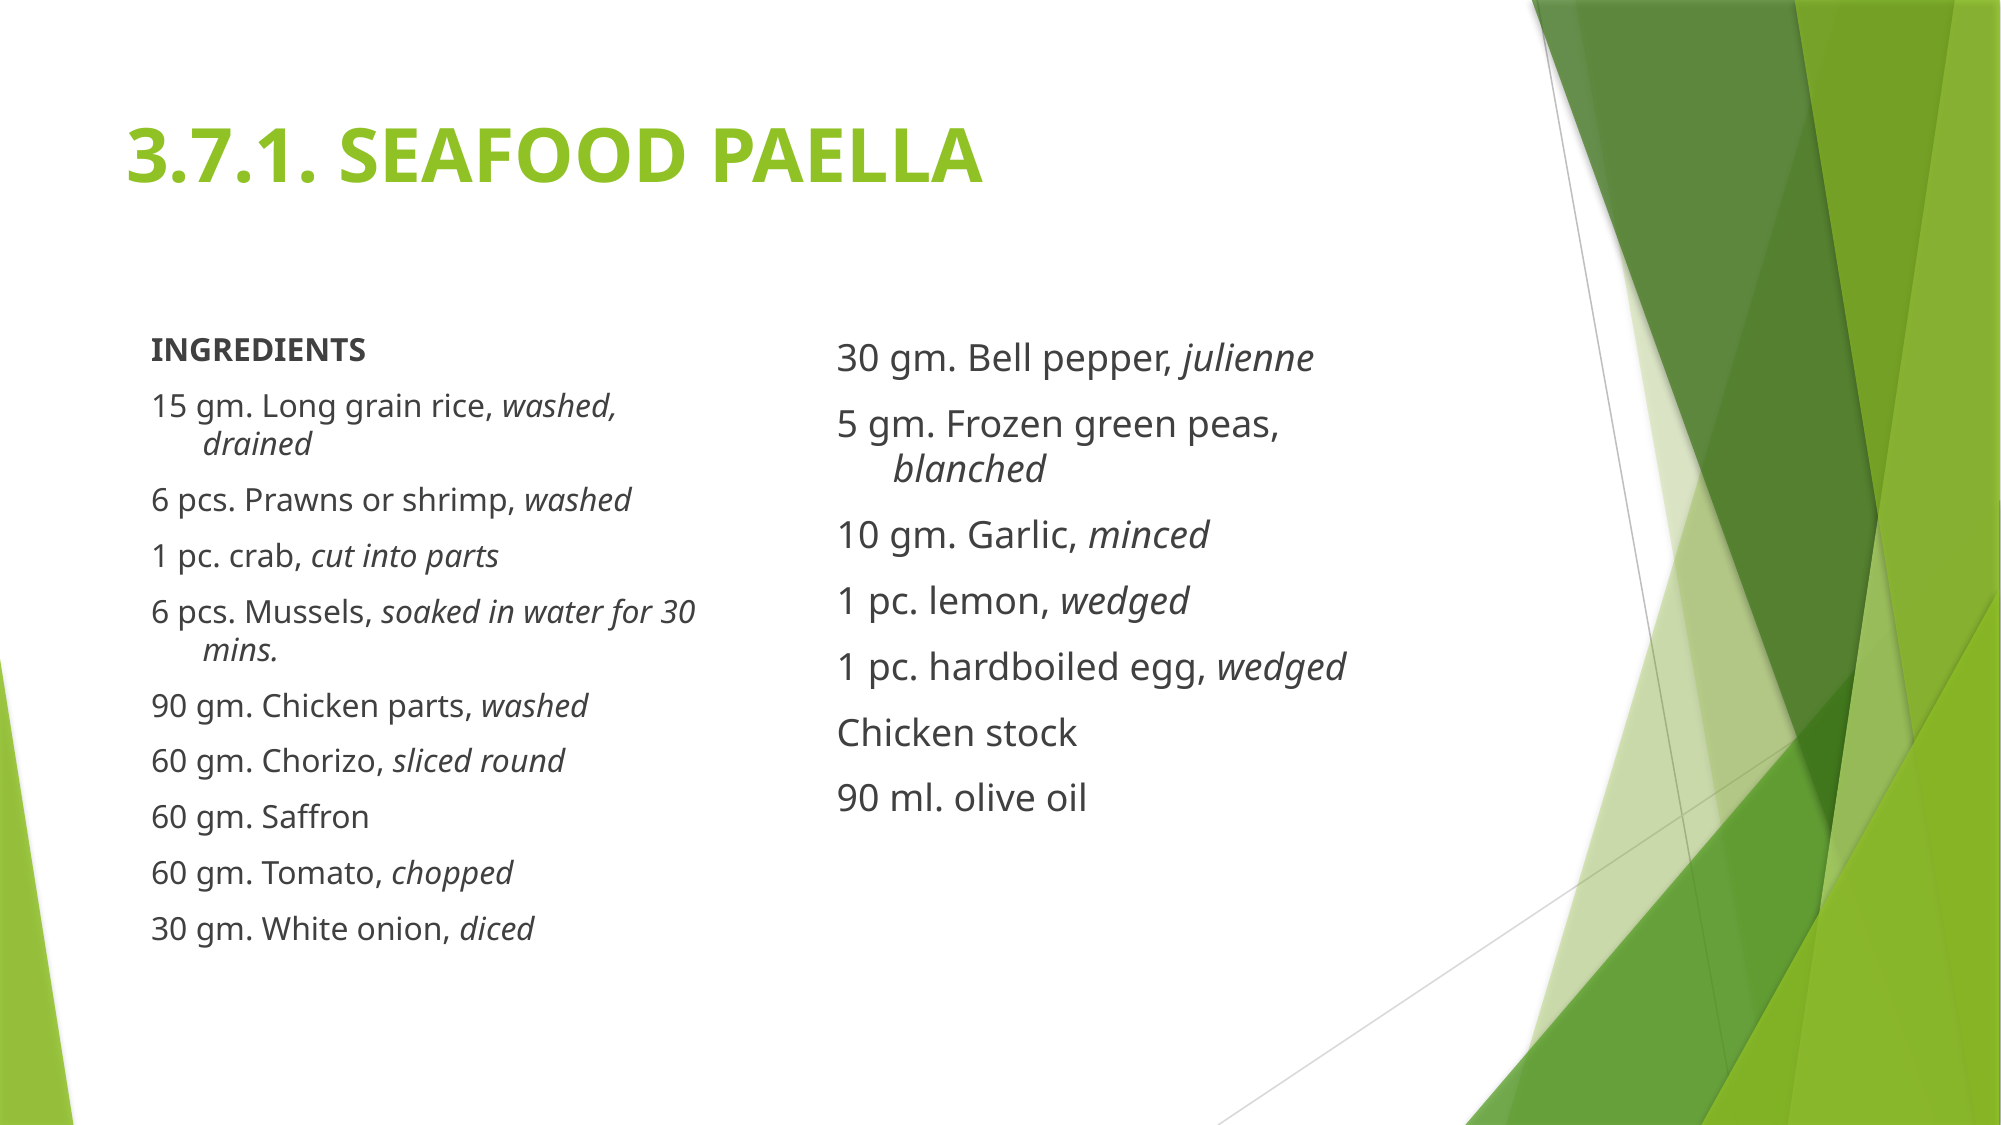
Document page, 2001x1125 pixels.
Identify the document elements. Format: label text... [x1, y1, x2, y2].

title 3.7.1. SEAFOOD PAELLA [111, 99, 1522, 317]
text_box INGREDIENTS 15 gm. Long grain rice, washed, drained 6 pcs. Prawns or shrimp, washed 1 pc. crab, cut into parts 6 pcs. Mussels, soaked in water for 30 mins. 90 gm. Chicken parts, washed 60 gm. Chorizo, sliced round 60 gm. Saffron 60 gm. Tomato, chopped 30 gm. White onion, diced [136, 322, 729, 959]
list 30 gm. Bell pepper, julienne 5 gm. Frozen green peas, blanched 10 gm. Garlic, minced 1 pc. lemon, wedged 1 pc. hardboiled egg, wedged Chicken stock 90 ml. olive oil [821, 326, 1425, 964]
